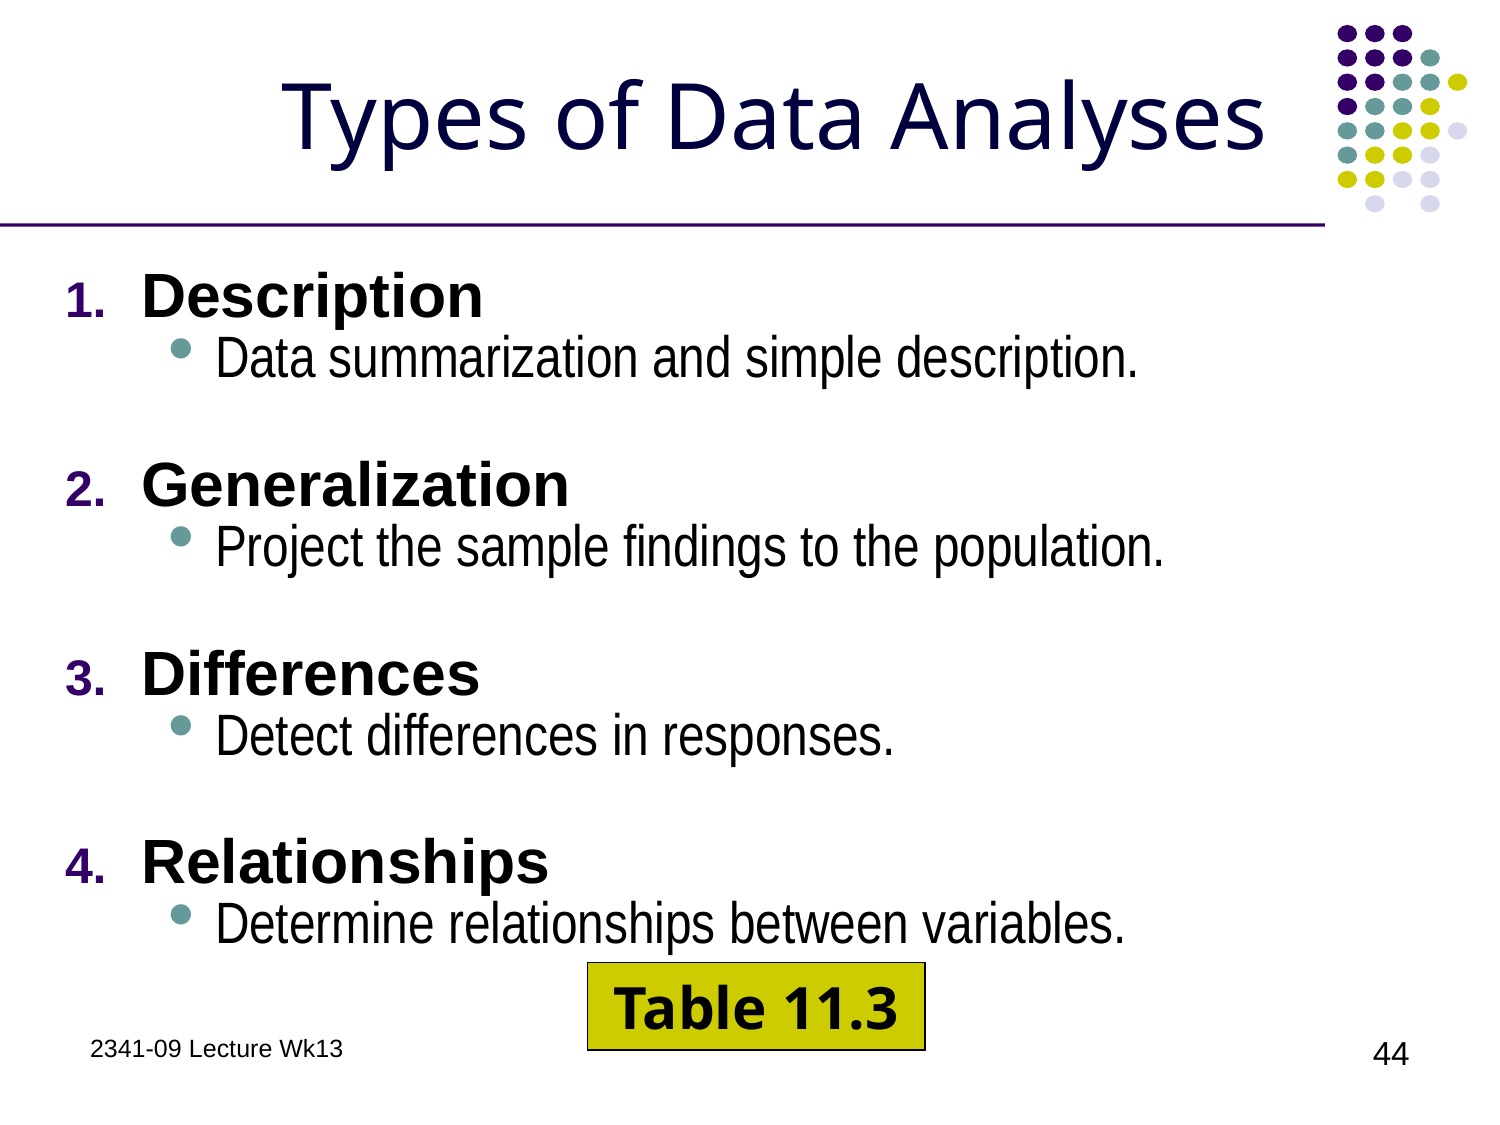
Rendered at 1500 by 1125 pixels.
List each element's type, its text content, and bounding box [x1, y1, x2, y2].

slide_number 44 [1074, 1024, 1426, 1101]
text_box Table 11.3 [587, 962, 925, 1050]
slide_number 2341-09 Lecture Wk13 [74, 1024, 426, 1101]
title Types of Data Analyses [87, 0, 1463, 176]
list Description Data summarization and simple description. Generalization Project the sample findings to the population. Differences Detect differences in responses. Relationships Determine relationships between variables. [49, 262, 1463, 901]
